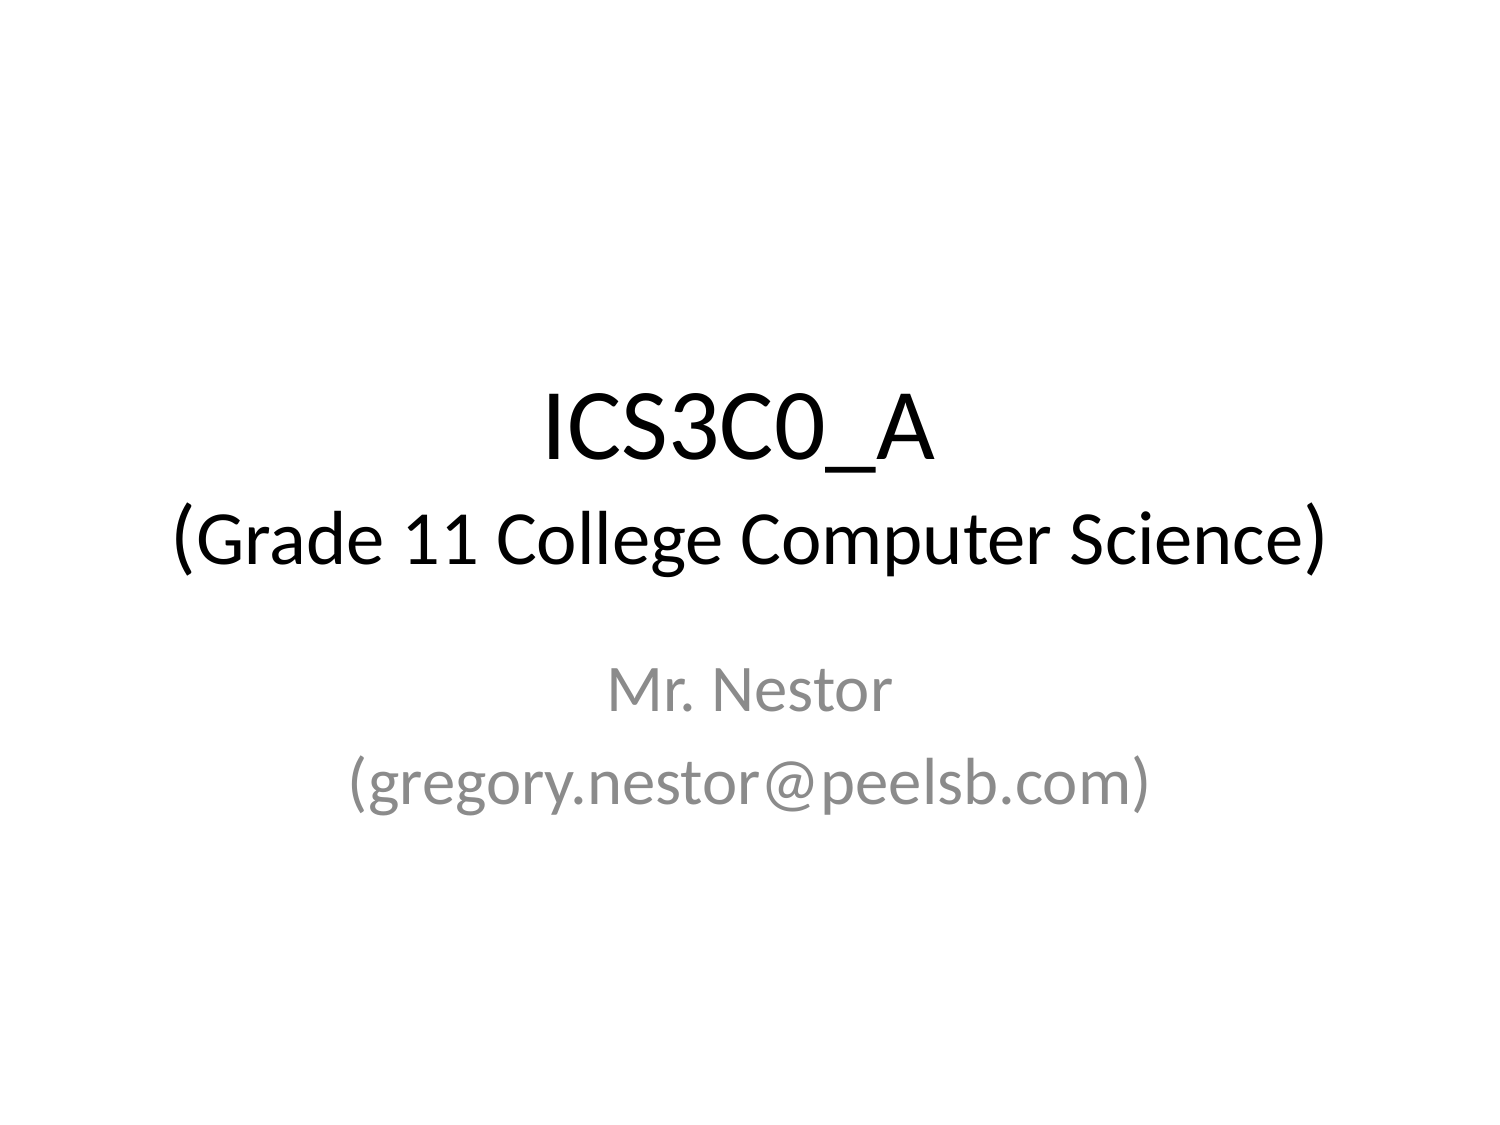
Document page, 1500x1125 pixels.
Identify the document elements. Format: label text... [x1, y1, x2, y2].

subtitle Mr. Nestor (gregory.nestor@peelsb.com) [225, 637, 1275, 925]
title ICS3C0_A (Grade 11 College Computer Science) [112, 349, 1388, 591]
